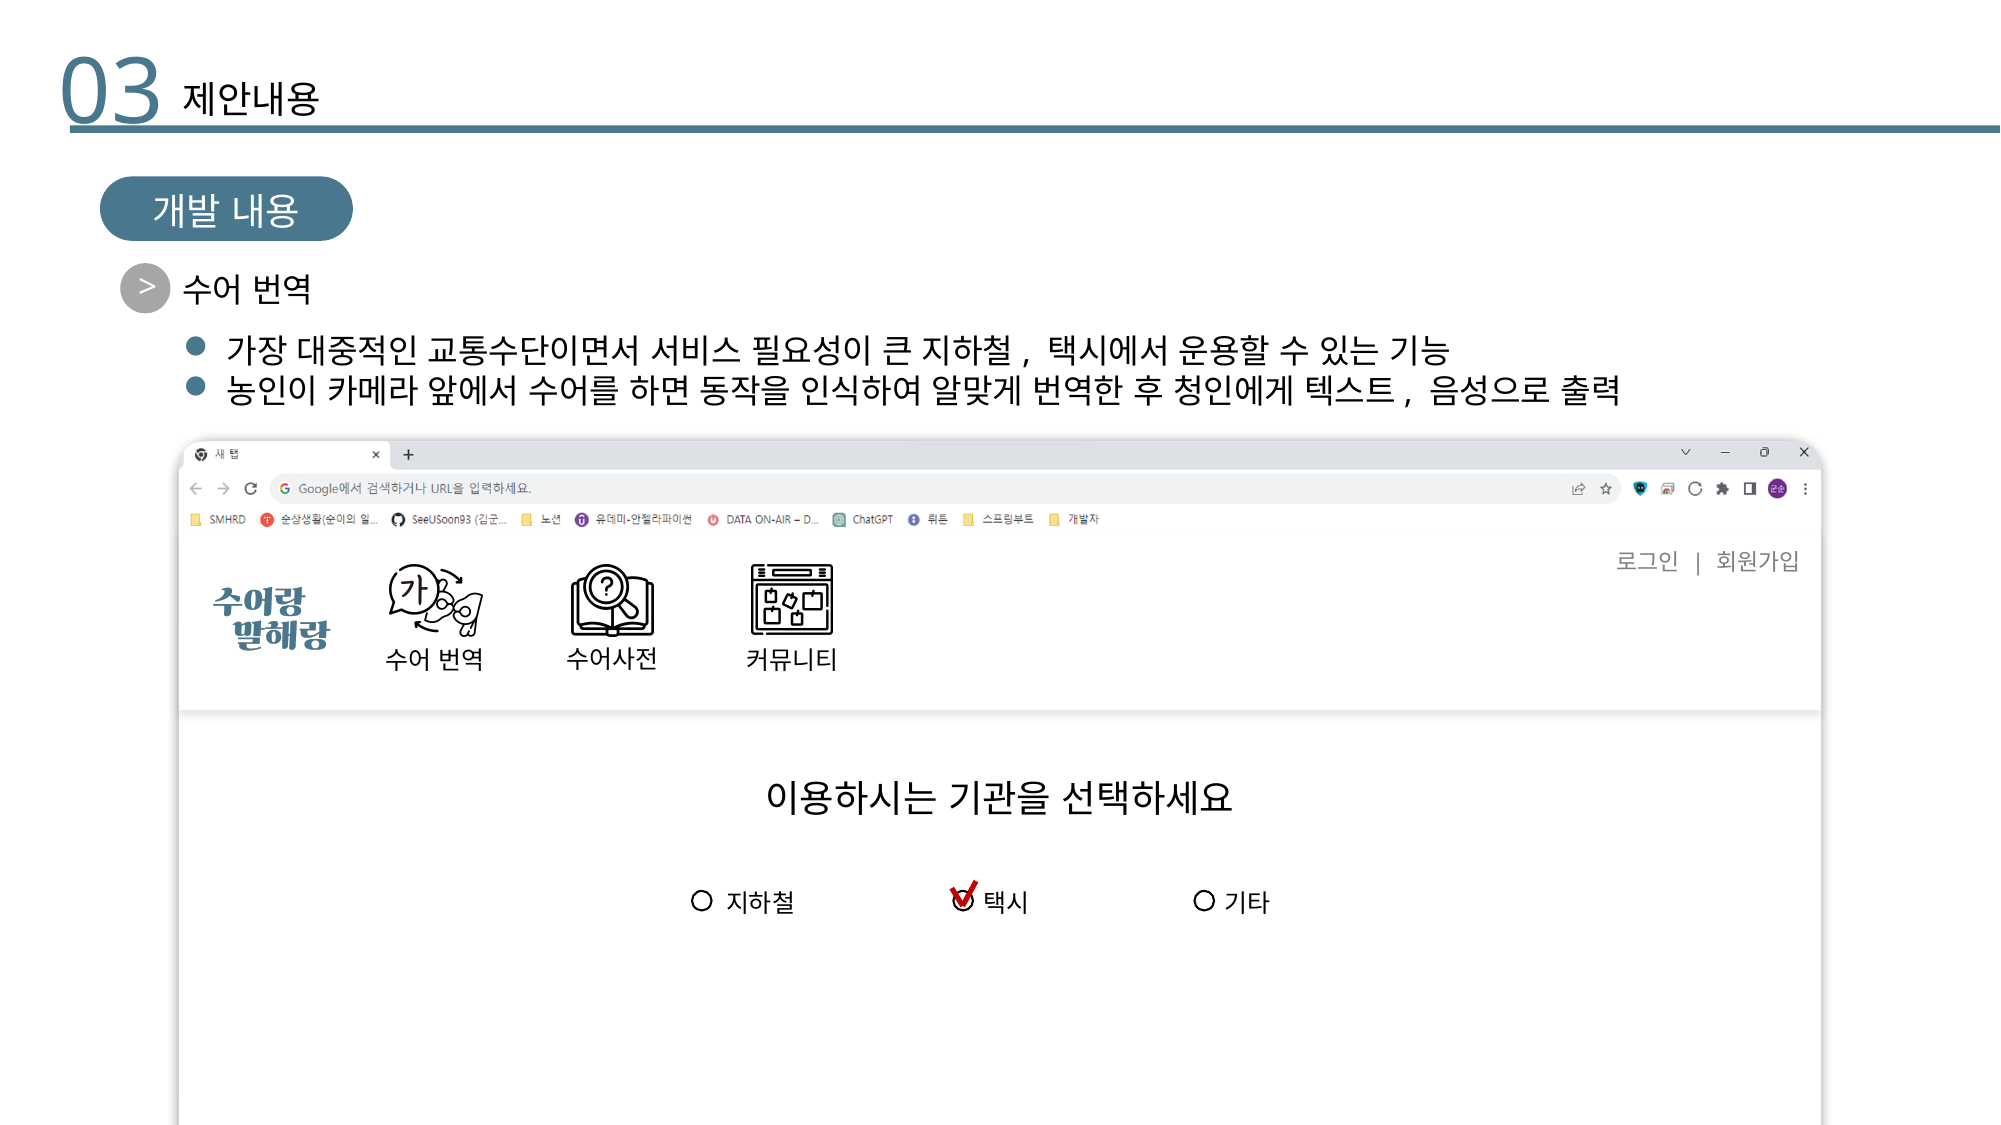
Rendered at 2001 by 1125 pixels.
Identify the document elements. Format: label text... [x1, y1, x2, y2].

picture [751, 564, 833, 635]
picture [178, 441, 1822, 530]
text_box [69, 124, 2000, 134]
text_box 수어 번역 [371, 636, 500, 682]
text_box [953, 906, 973, 912]
text_box [1193, 889, 1216, 912]
text_box 지하철 [711, 880, 810, 925]
picture [213, 582, 331, 655]
text_box [177, 719, 1823, 1125]
text_box 로그인 | 회원가입 [1601, 539, 1816, 583]
text_box 수어사전 [551, 635, 673, 681]
text_box 제안내용 [168, 68, 336, 129]
picture [571, 564, 654, 637]
text_box 기타 [1209, 880, 1286, 925]
text_box 커뮤니티 [731, 636, 853, 682]
text_box [178, 530, 1822, 711]
text_box [690, 889, 713, 912]
text_box 이용하시는 기관을 선택하세요 [750, 768, 1250, 828]
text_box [99, 176, 1821, 420]
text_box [951, 881, 977, 906]
picture [389, 564, 483, 637]
text_box 03 [43, 24, 179, 150]
text_box 택시 [968, 880, 1045, 925]
